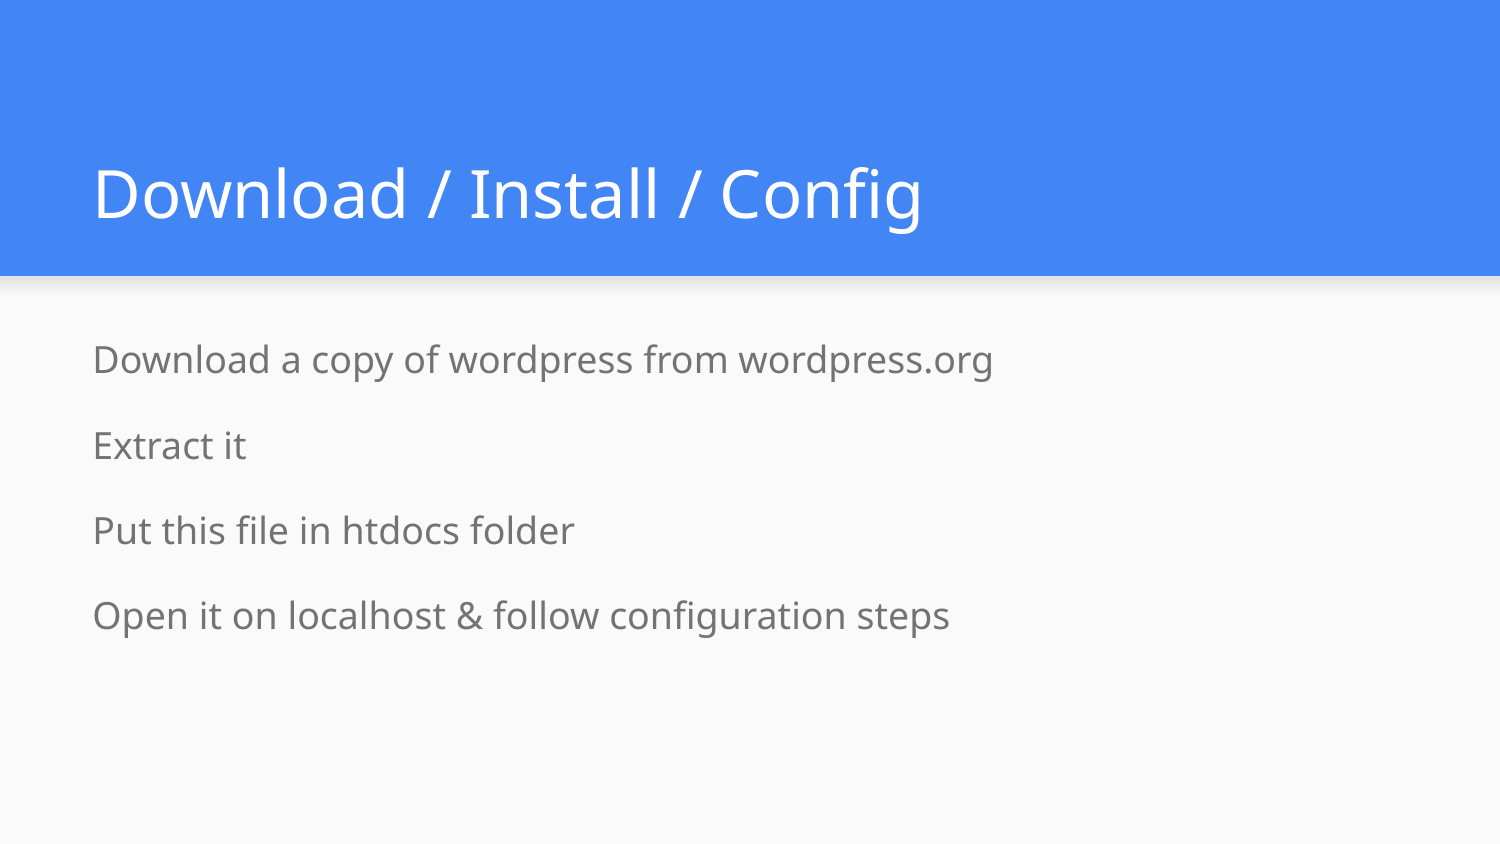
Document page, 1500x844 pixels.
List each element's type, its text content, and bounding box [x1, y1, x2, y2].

list Download a copy of wordpress from wordpress.org Extract it Put this file in htdocs folder Open it on localhost & follow configuration steps [77, 314, 1427, 760]
title Download / Install / Config [77, 121, 1427, 248]
